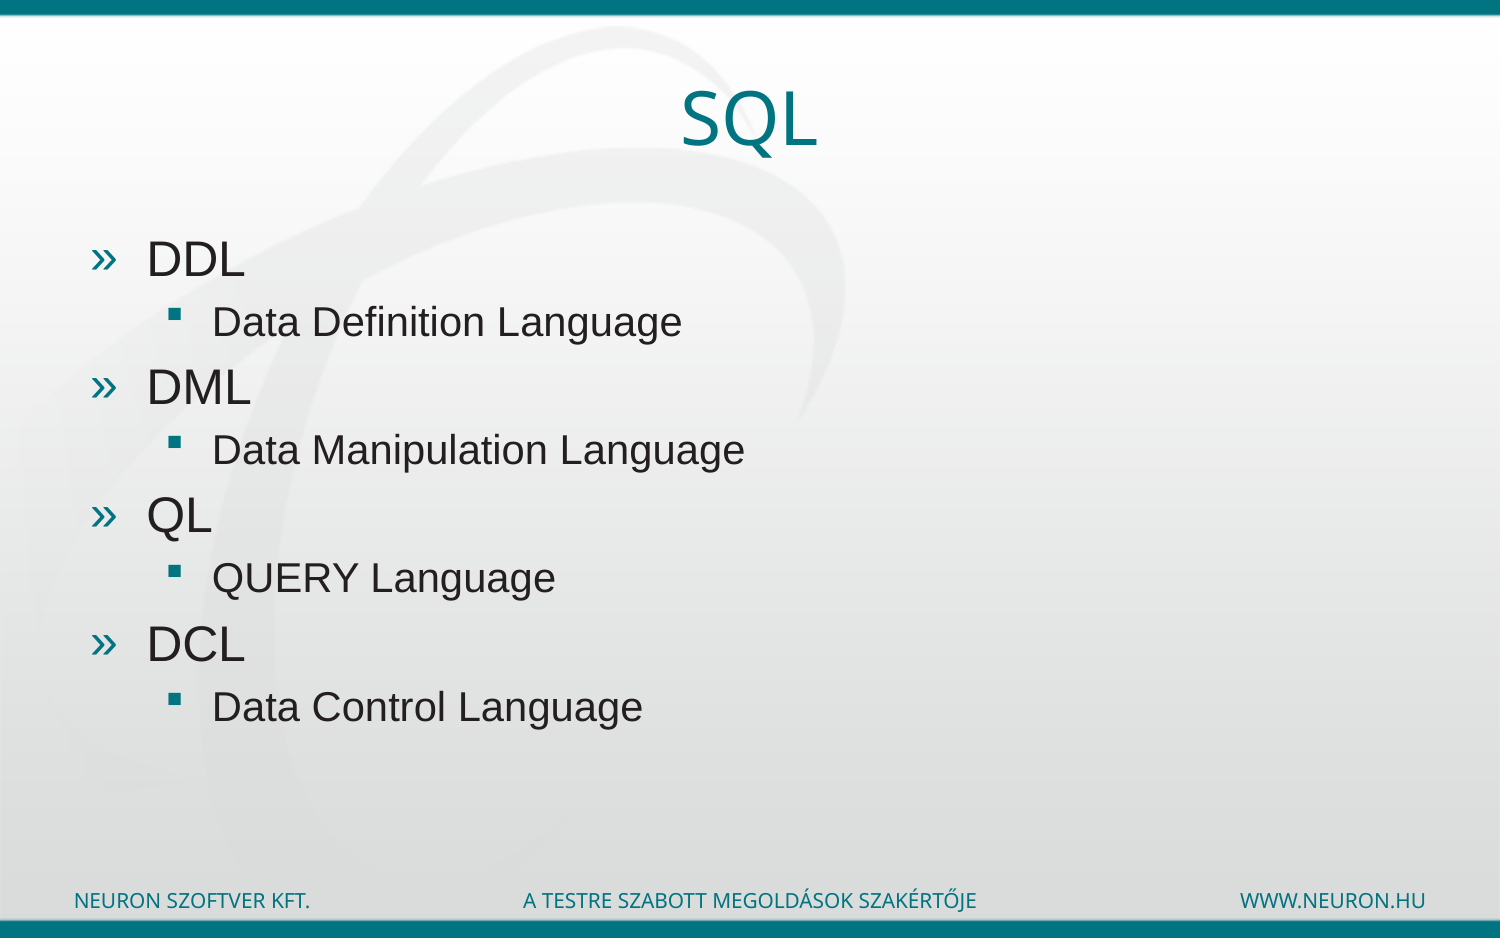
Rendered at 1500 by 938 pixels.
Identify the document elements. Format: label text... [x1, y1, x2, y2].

list DDL Data Definition Language DML Data Manipulation Language QL QUERY Language DCL Data Control Language [75, 218, 1425, 838]
title SQL [75, 37, 1425, 194]
picture [0, 0, 1500, 938]
